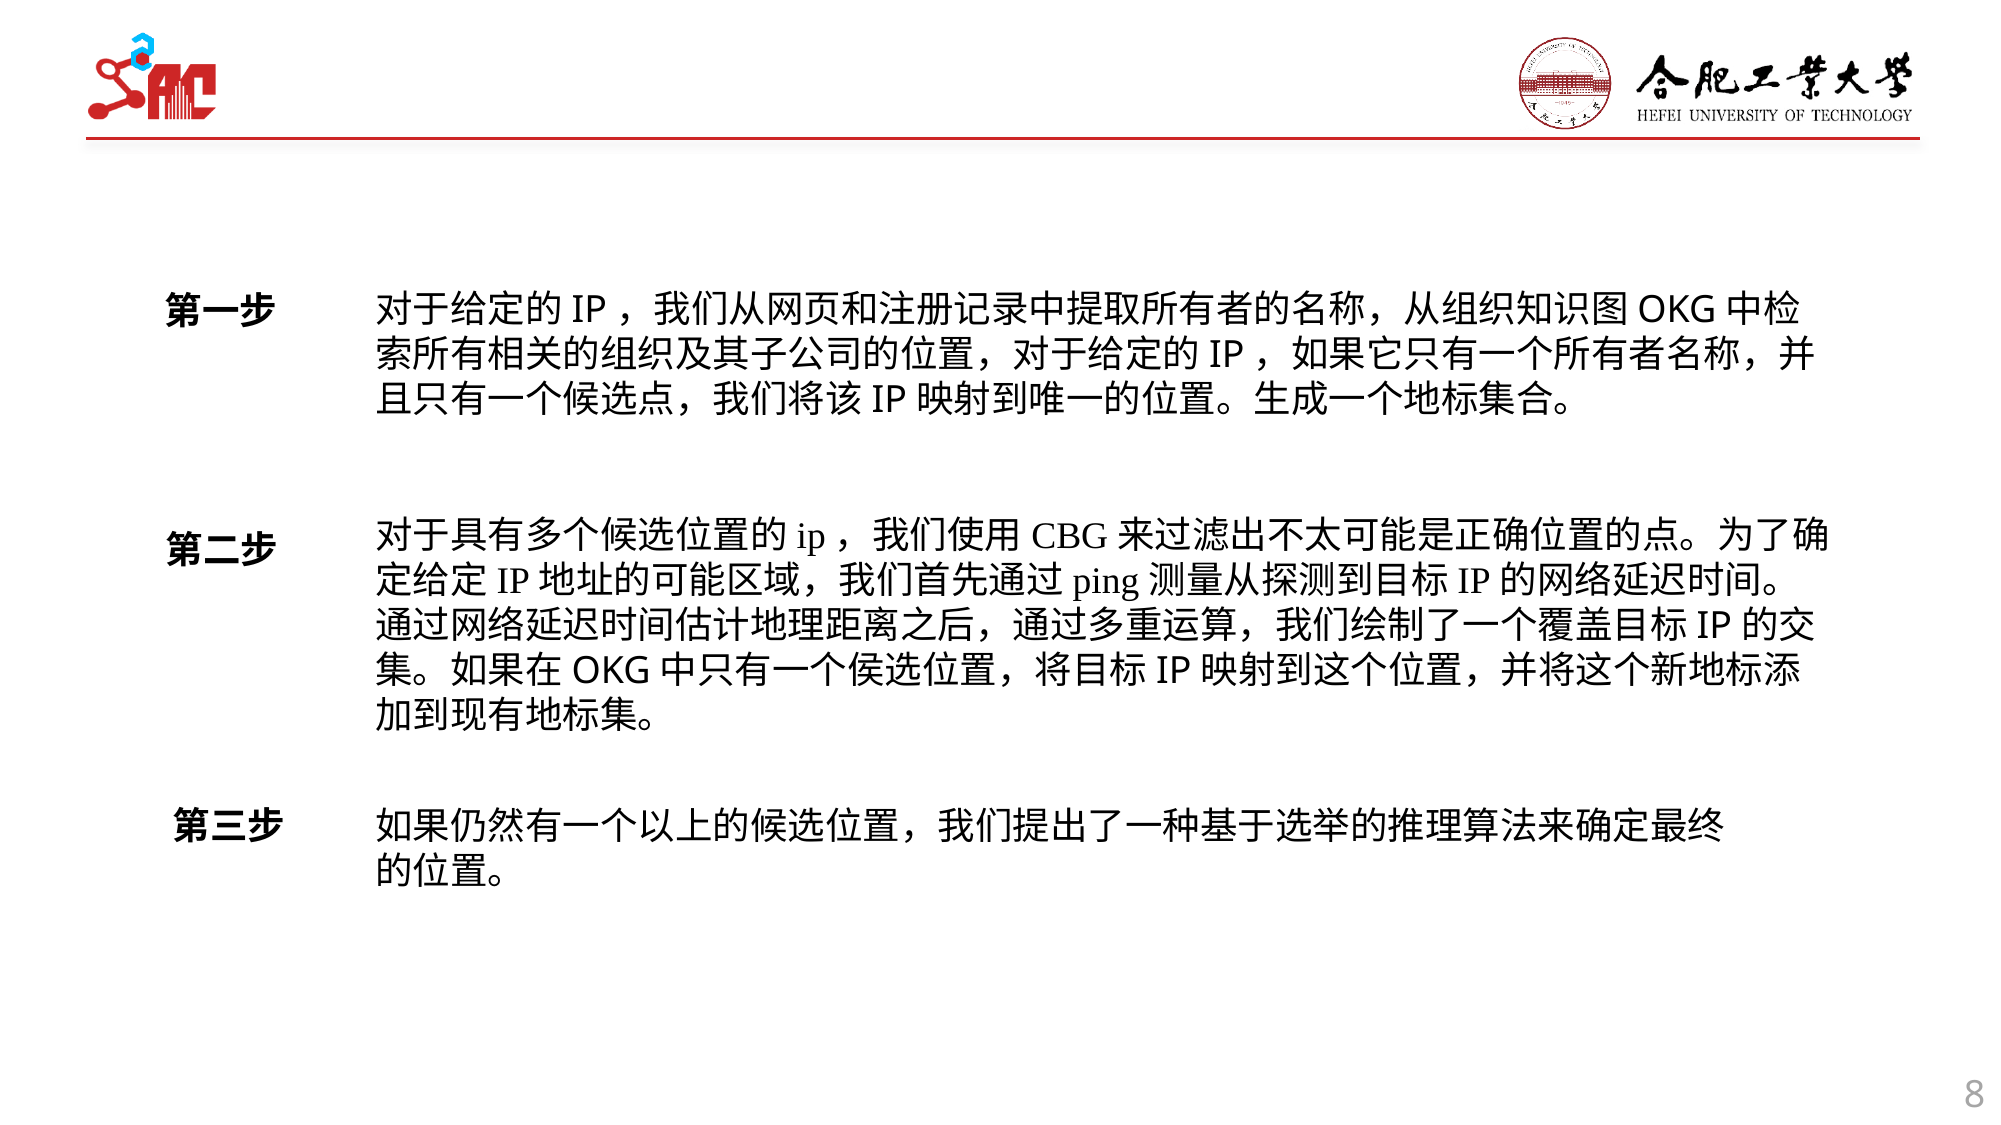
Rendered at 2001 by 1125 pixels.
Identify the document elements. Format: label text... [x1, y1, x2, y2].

text_box 第一步 [149, 279, 309, 339]
text_box 对于具有多个候选位置的ip，我们使用CBG来过滤出不太可能是正确位置的点。为了确定给定IP地址的可能区域，我们首先通过ping测量从探测到目标IP的网络延迟时间。通过网络延迟时间估计地理距离之后，通过多重运算，我们绘制了一个覆盖目标IP的交集。如果在OKG中只有一个侯选位置，将目标IP映射到这个位置，并将这个新地标添加到现有地标集。 [360, 503, 1850, 743]
text_box 第二步 [150, 518, 294, 579]
text_box 第三步 [158, 794, 301, 855]
text_box 8 [1875, 1063, 2000, 1125]
picture [1511, 29, 1955, 136]
picture [85, 12, 220, 147]
text_box 如果仍然有一个以上的候选位置，我们提出了一种基于选举的推理算法来确定最终的位置。 [360, 794, 1749, 900]
text_box 对于给定的IP，我们从网页和注册记录中提取所有者的名称，从组织知识图OKG中检索所有相关的组织及其子公司的位置，对于给定的IP，如果它只有一个所有者名称，并且只有一个候选点，我们将该IP映射到唯一的位置。生成一个地标集合。 [360, 277, 1850, 428]
